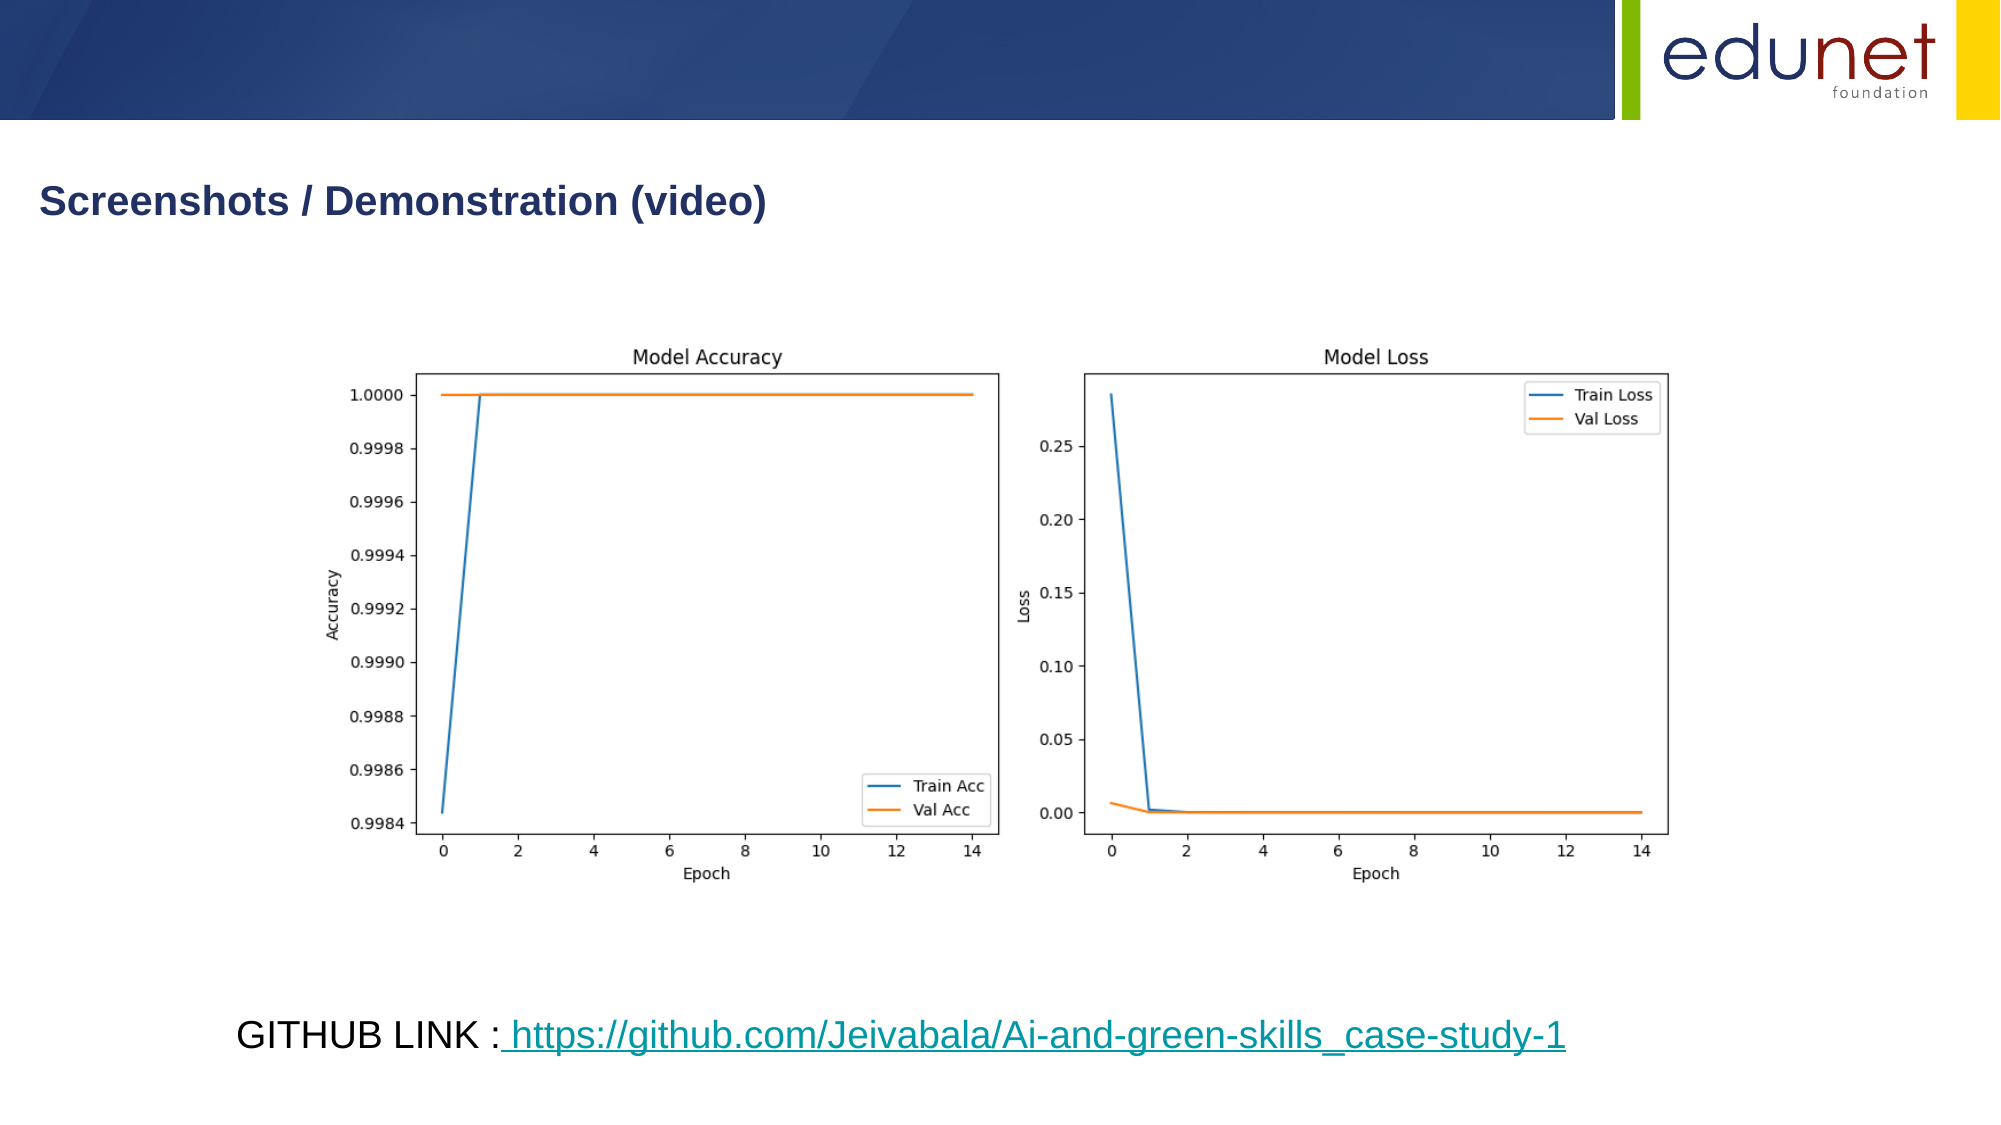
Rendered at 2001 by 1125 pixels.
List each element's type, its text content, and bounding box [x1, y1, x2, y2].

picture [314, 336, 1678, 894]
picture [1652, 12, 1948, 108]
text_box Screenshots / Demonstration (video) [24, 165, 1026, 231]
text_box GITHUB LINK : https://github.com/Jeivabala/Ai-and-green-skills_case-study-1 [221, 1001, 1621, 1064]
